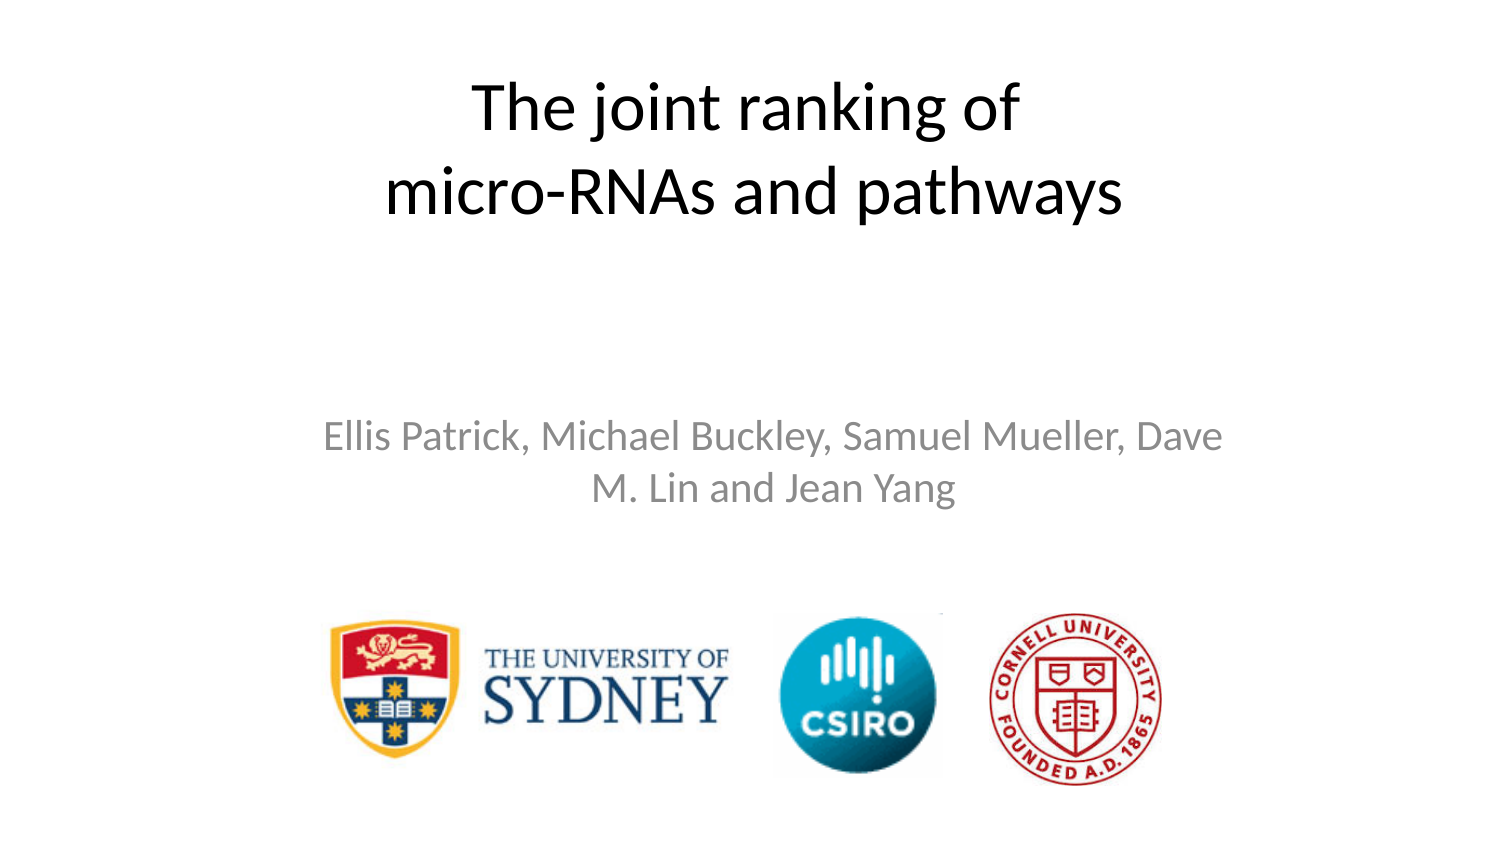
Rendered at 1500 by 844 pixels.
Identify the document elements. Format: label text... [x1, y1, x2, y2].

text_box The joint ranking of micro-RNAs and pathways [332, 54, 1177, 236]
picture [988, 613, 1162, 786]
picture [285, 574, 943, 805]
text_box Ellis Patrick, Michael Buckley, Samuel Mueller, Dave M. Lin and Jean Yang [304, 401, 1243, 570]
